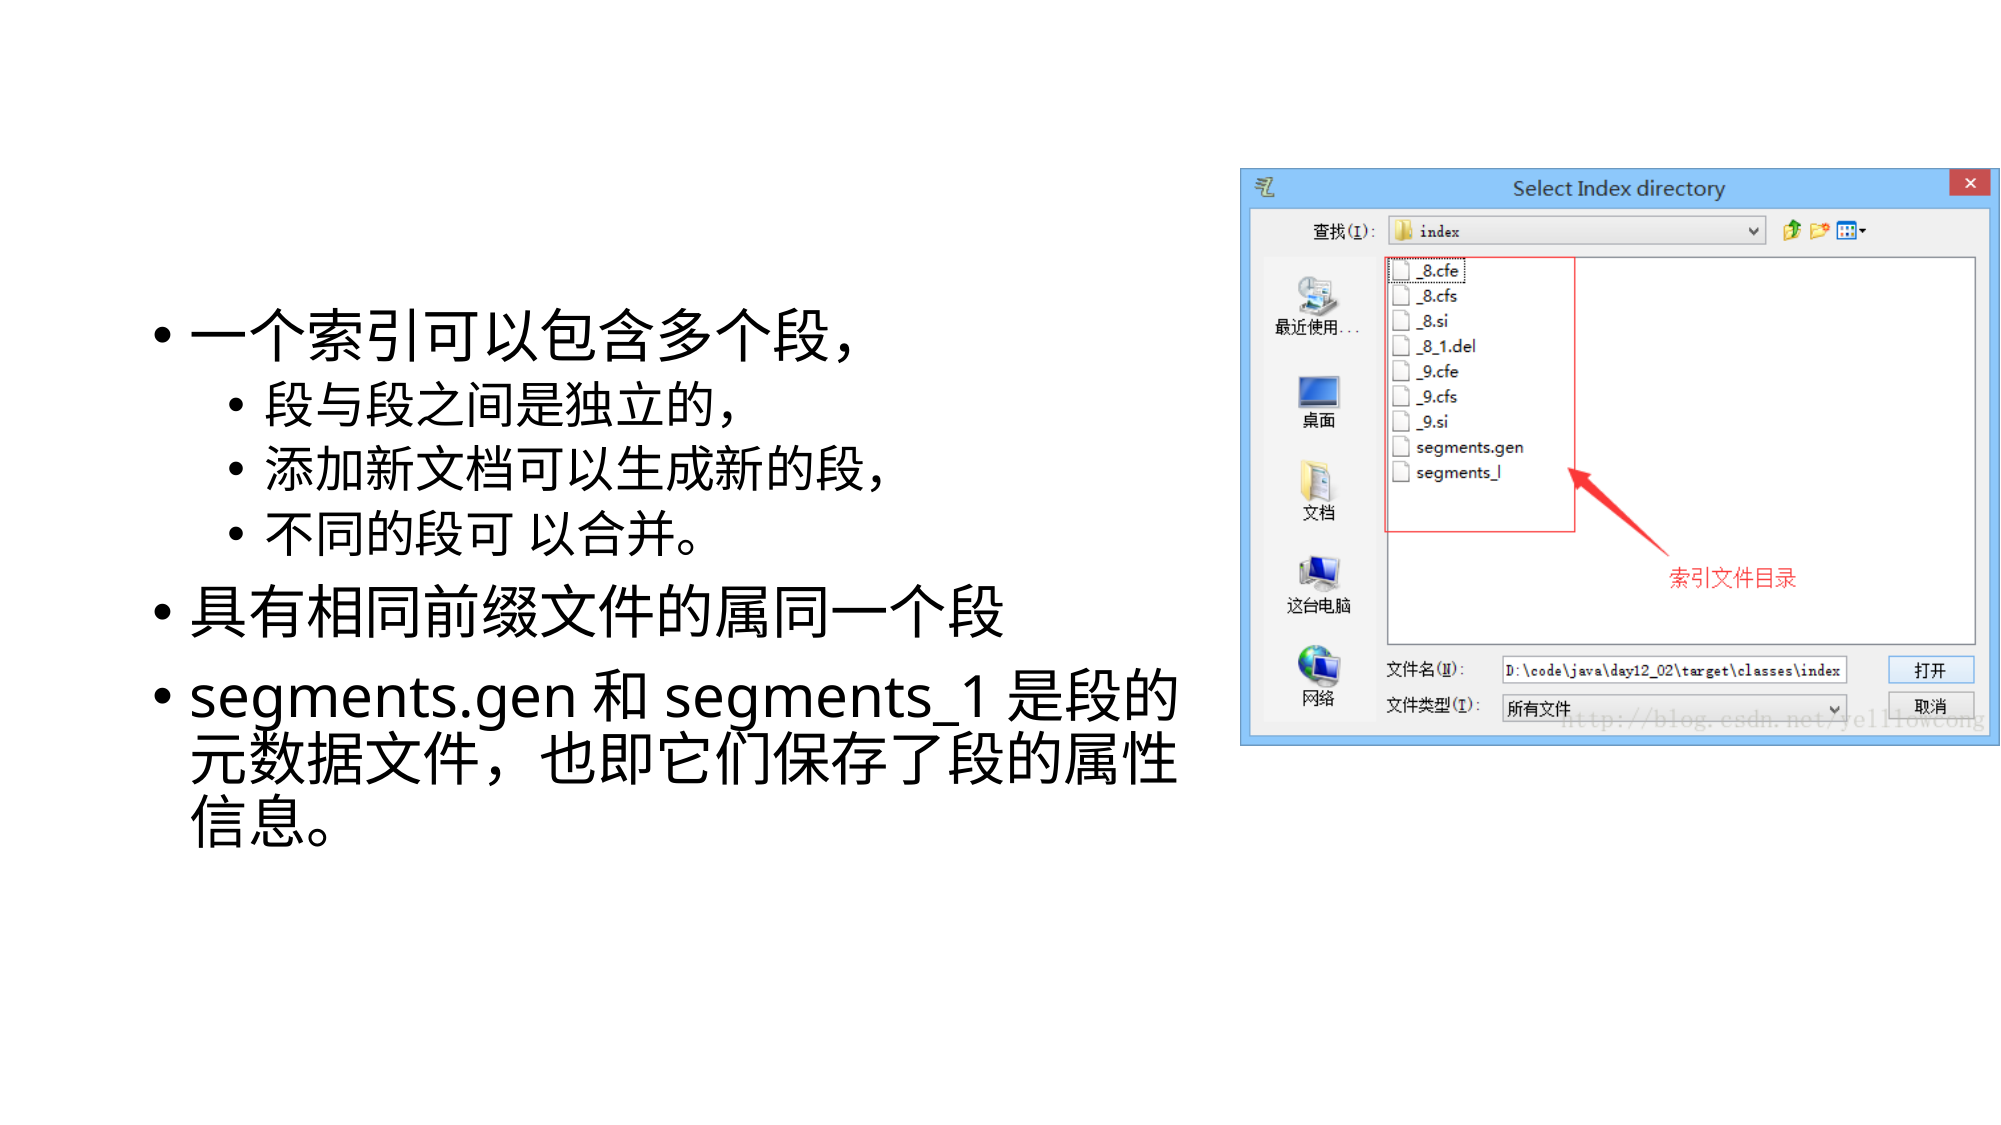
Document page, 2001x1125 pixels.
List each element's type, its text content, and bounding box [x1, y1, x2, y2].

picture [1240, 168, 2000, 747]
list 一个索引可以包含多个段， 段与段之间是独立的， 添加新文档可以生成新的段， 不同的段可 以合并。 具有相同前缀文件的属同一个段 segments.gen和segments_1是段的元数据文件，也即它们保存了段的属性信息。 [137, 299, 1220, 1014]
